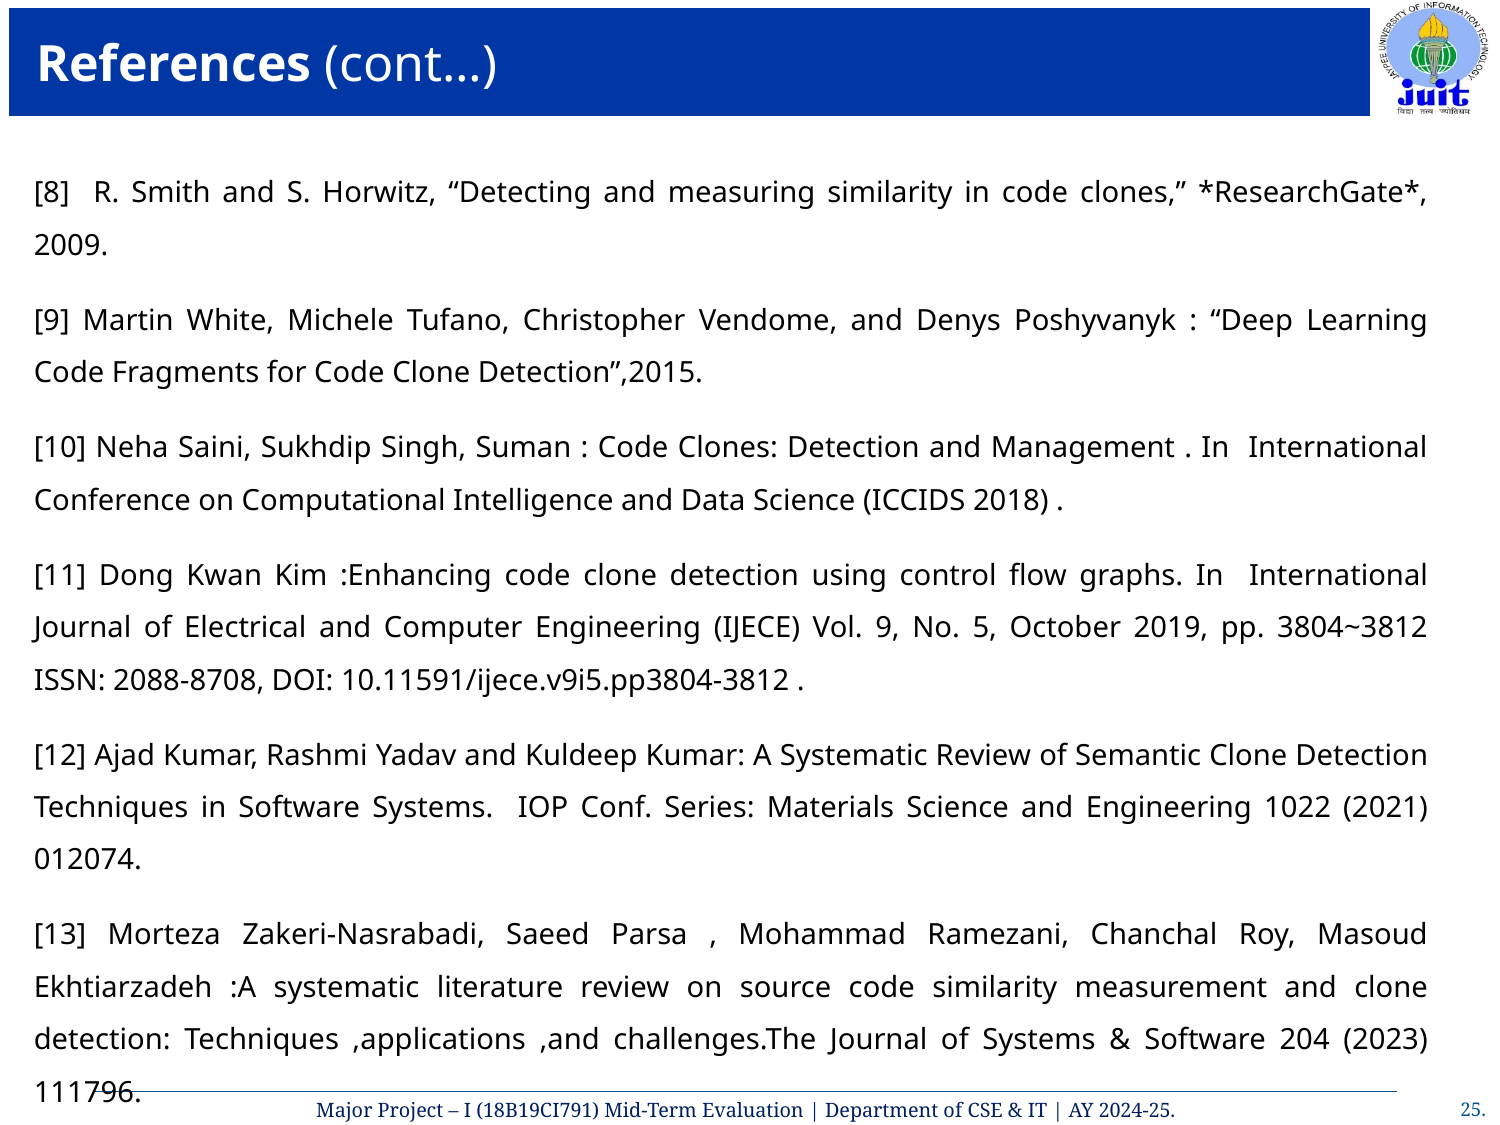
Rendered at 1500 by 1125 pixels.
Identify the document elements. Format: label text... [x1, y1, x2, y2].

title References (cont…) [4, 2, 1375, 118]
text_box [8] R. Smith and S. Horwitz, “Detecting and measuring similarity in code clones,” *ResearchGate*, 2009. [9] Martin White, Michele Tufano, Christopher Vendome, and Denys Poshyvanyk : “Deep Learning Code Fragments for Code Clone Detection”,2015. [10] Neha Saini, Sukhdip Singh, Suman : Code Clones: Detection and Management . In International Conference on Computational Intelligence and Data Science (ICCIDS 2018) . [11] Dong Kwan Kim :Enhancing code clone detection using control flow graphs. In International Journal of Electrical and Computer Engineering (IJECE) Vol. 9, No. 5, October 2019, pp. 3804~3812 ISSN: 2088-8708, DOI: 10.11591/ijece.v9i5.pp3804-3812 . [12] Ajad Kumar, Rashmi Yadav and Kuldeep Kumar: A Systematic Review of Semantic Clone Detection Techniques in Software Systems. IOP Conf. Series: Materials Science and Engineering 1022 (2021) 012074. [13] Morteza Zakeri-Nasrabadi, Saeed Parsa , Mohammad Ramezani, Chanchal Roy, Masoud Ekhtiarzadeh :A systematic literature review on source code similarity measurement and clone detection: Techniques ,applications ,and challenges.The Journal of Systems & Software 204 (2023) 111796. [0, 118, 1470, 1070]
picture [1375, 2, 1500, 114]
